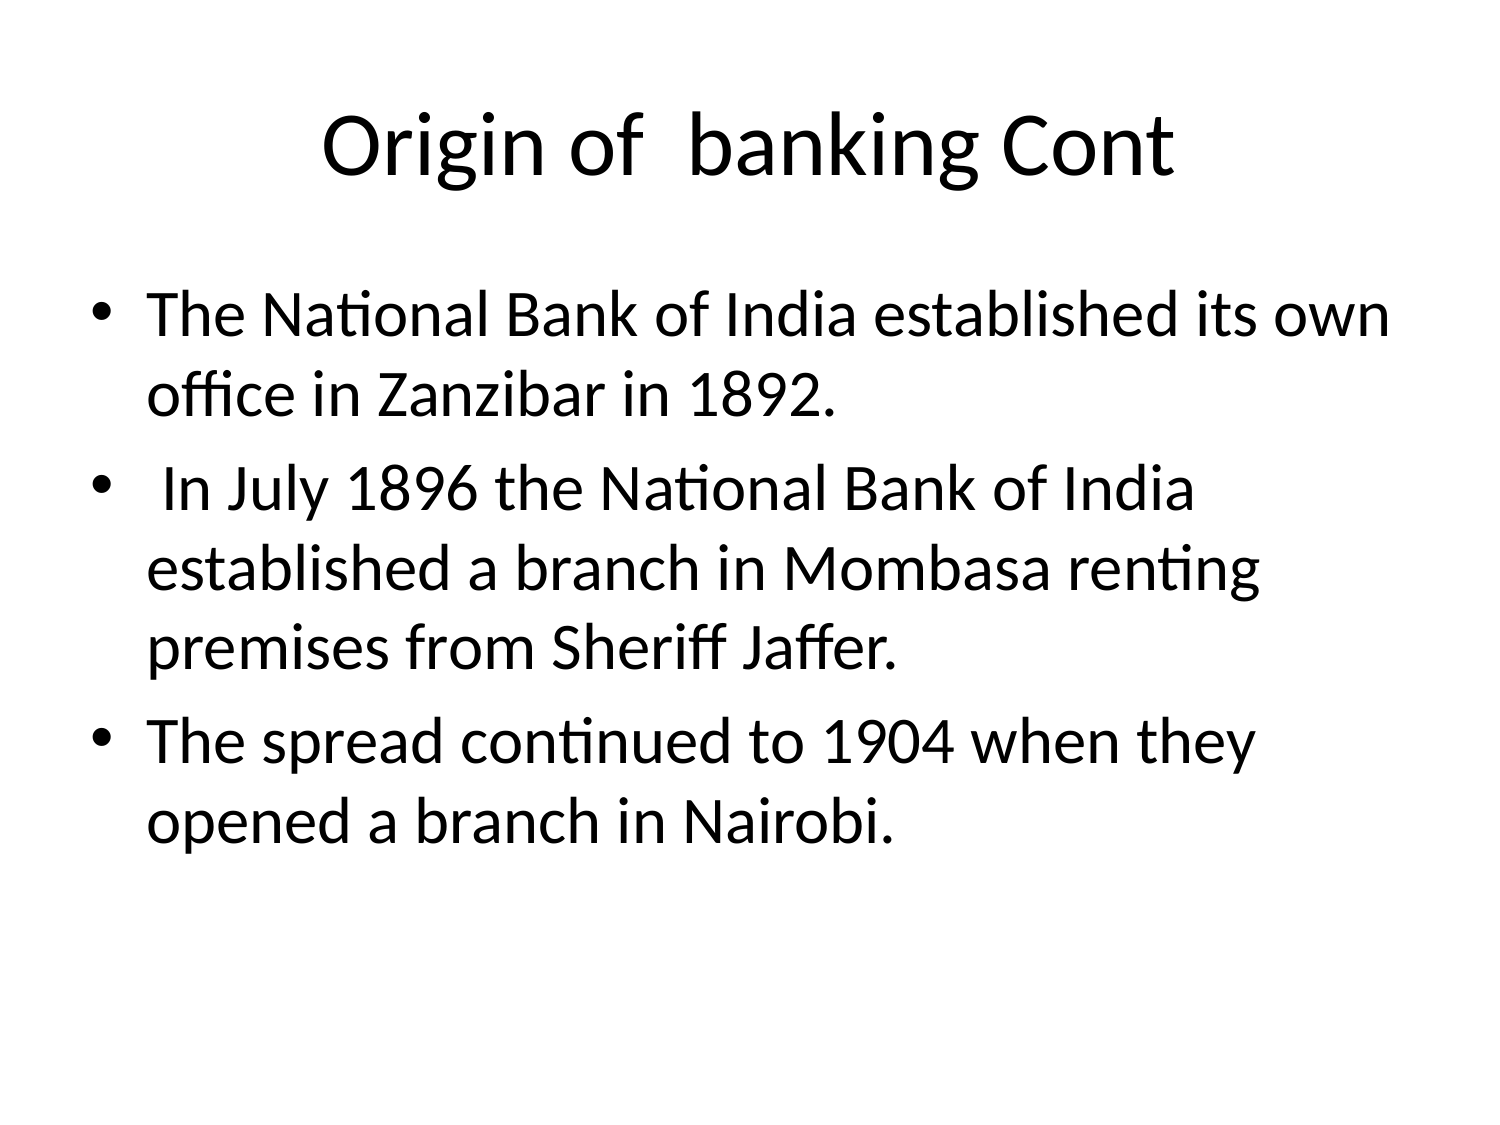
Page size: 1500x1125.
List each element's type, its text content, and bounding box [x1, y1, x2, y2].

list The National Bank of India established its own office in Zanzibar in 1892. In July 1896 the National Bank of India established a branch in Mombasa renting premises from Sheriff Jaffer. The spread continued to 1904 when they opened a branch in Nairobi. [75, 262, 1425, 1005]
title Origin of banking Cont [75, 45, 1425, 233]
